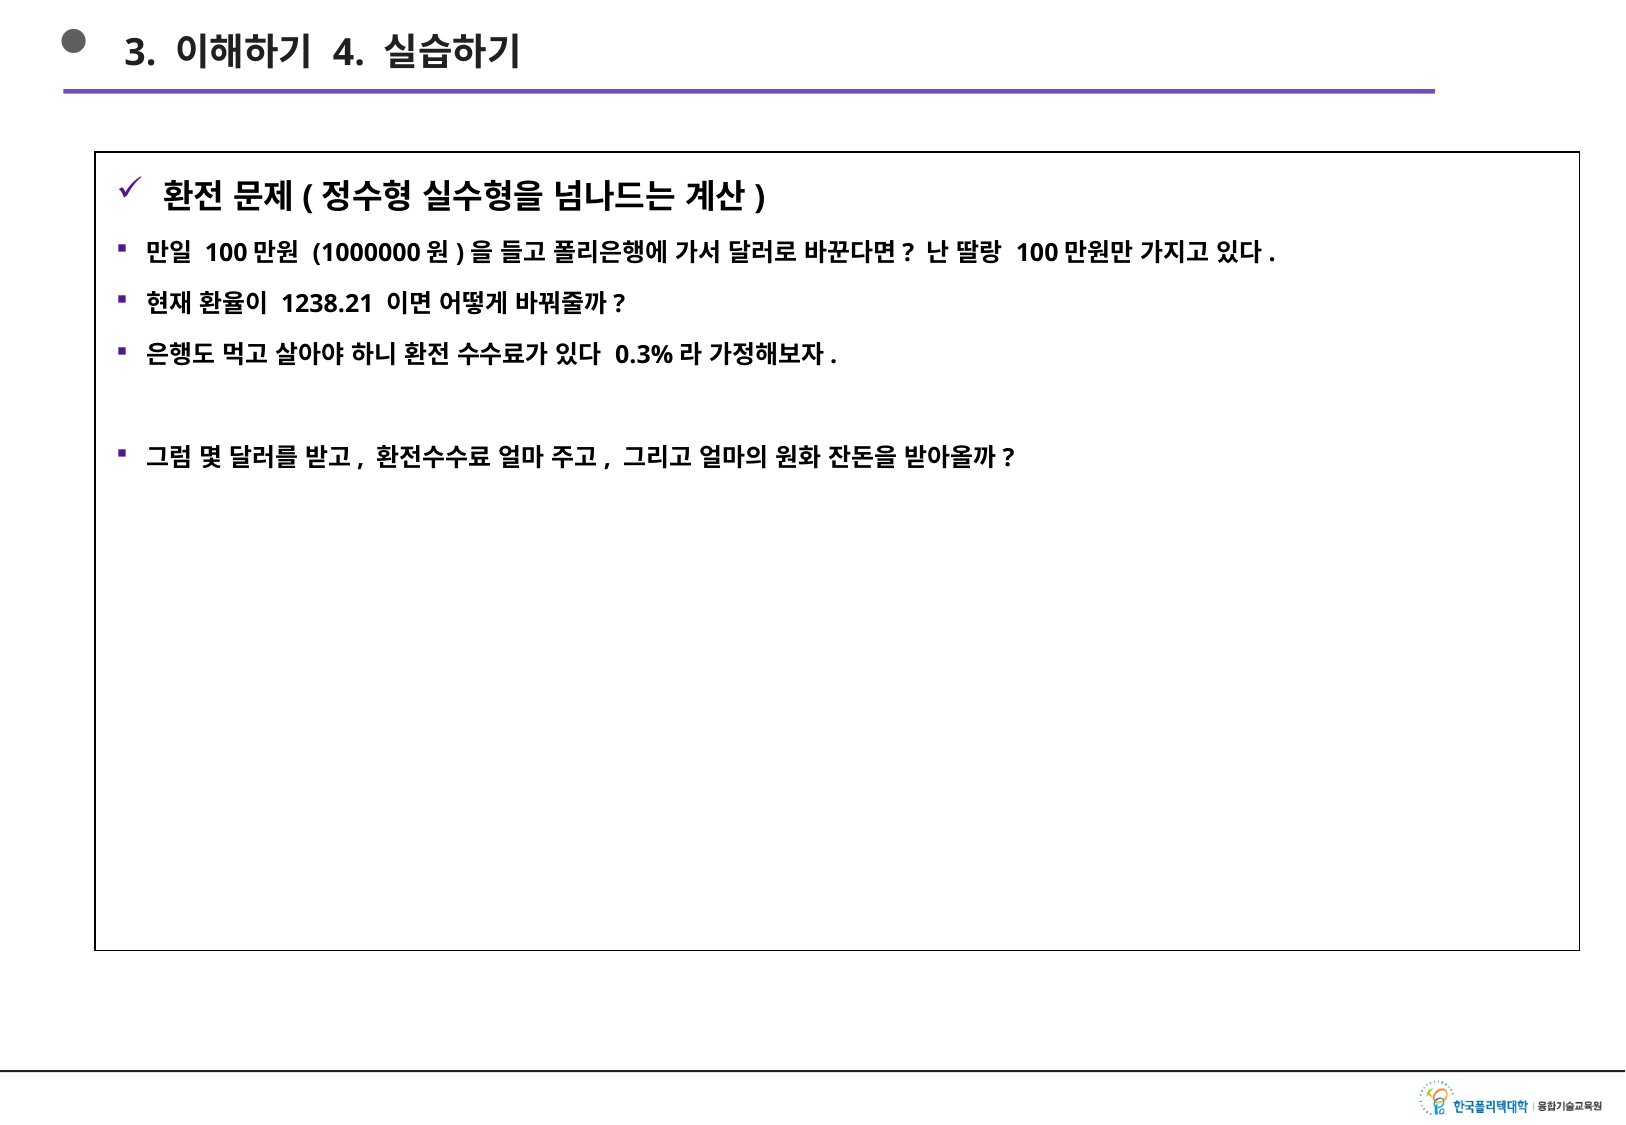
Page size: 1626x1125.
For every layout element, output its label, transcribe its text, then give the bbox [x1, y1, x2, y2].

text_box 환전 문제(정수형 실수형을 넘나드는 계산) 만일 100만원 (1000000원)을 들고 폴리은행에 가서 달러로 바꾼다면? 난 딸랑 100만원만 가지고 있다. 현재 환율이 1238.21 이면 어떻게 바꿔줄까? 은행도 먹고 살아야 하니 환전 수수료가 있다 0.3%라 가정해보자. 그럼 몇 달러를 받고, 환전수수료 얼마 주고, 그리고 얼마의 원화 잔돈을 받아올까? [95, 152, 1580, 951]
text_box 3. 이해하기 4. 실습하기 [109, 20, 943, 93]
picture [1415, 1076, 1604, 1118]
